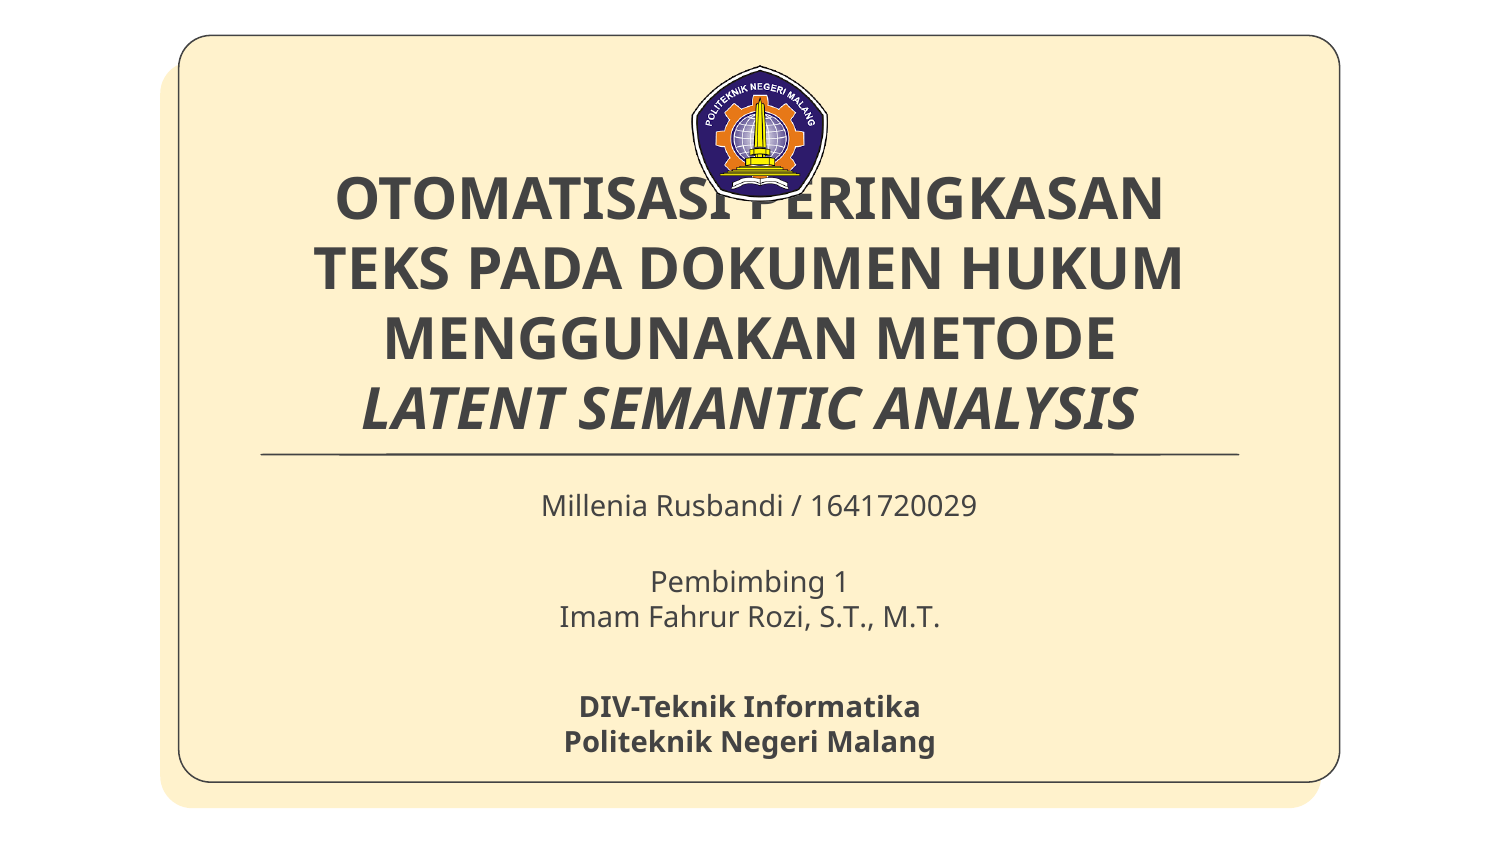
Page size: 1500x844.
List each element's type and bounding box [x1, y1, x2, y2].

text_box [160, 35, 1340, 809]
picture [691, 64, 828, 202]
